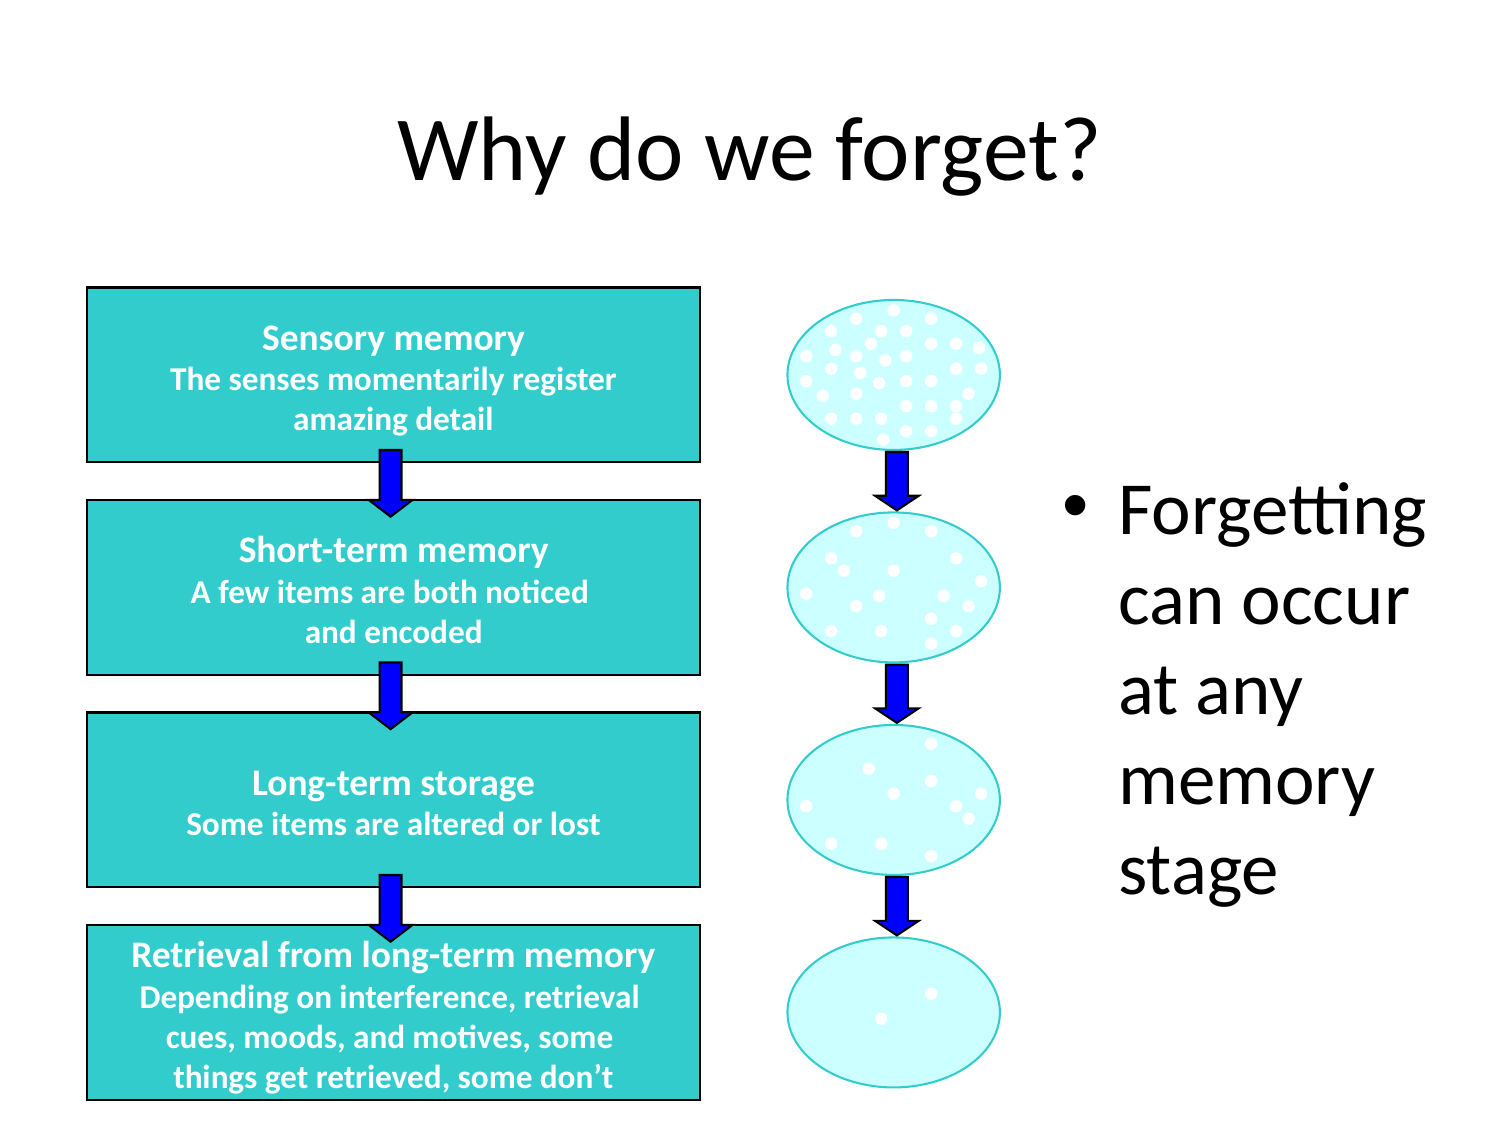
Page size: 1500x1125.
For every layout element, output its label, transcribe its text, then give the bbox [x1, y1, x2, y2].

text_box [87, 287, 701, 1101]
title Why do we forget? [112, 50, 1388, 238]
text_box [787, 299, 1001, 1088]
list Forgetting can occur at any memory stage [1046, 452, 1451, 963]
